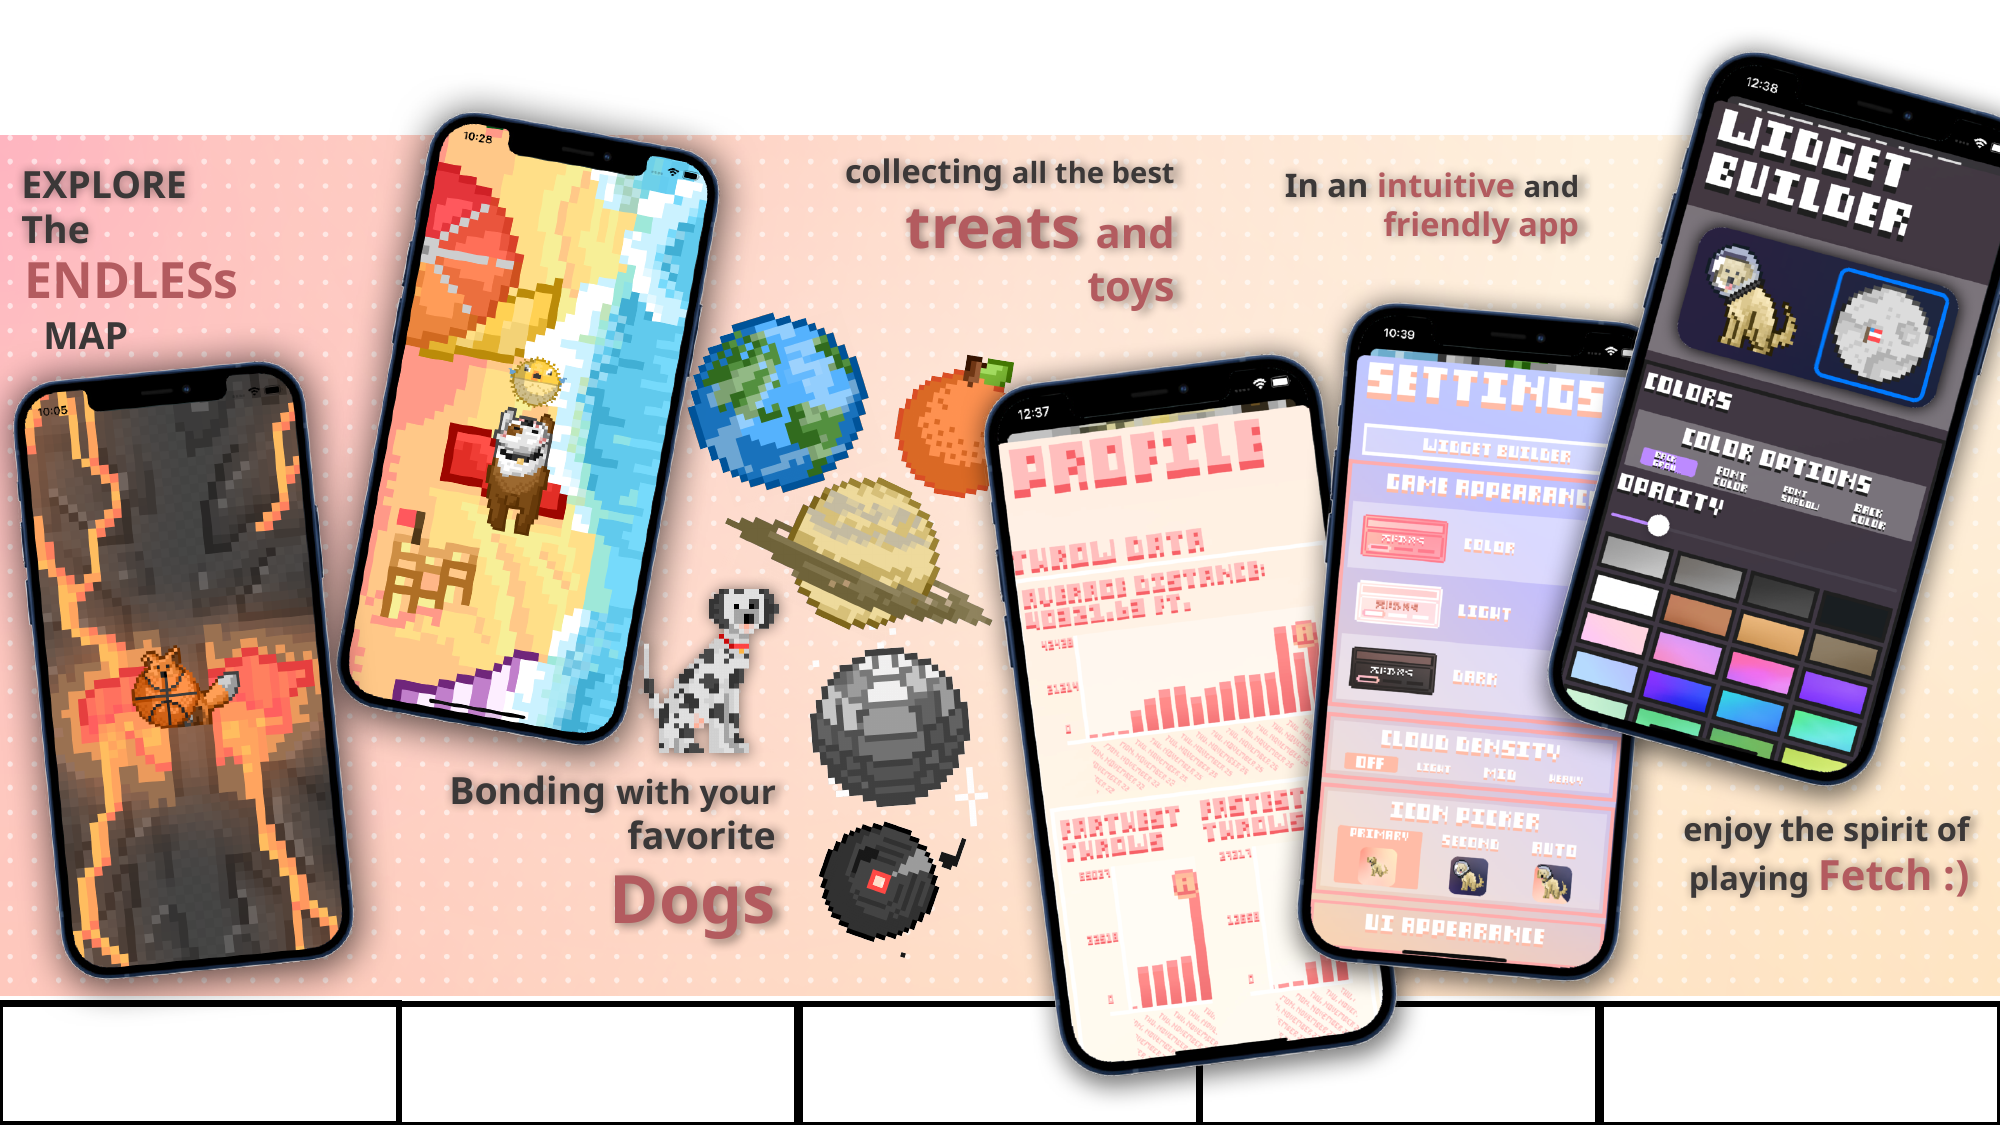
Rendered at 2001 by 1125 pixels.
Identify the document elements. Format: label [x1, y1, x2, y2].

picture [0, 29, 2000, 1077]
text_box [0, 1003, 2000, 1125]
